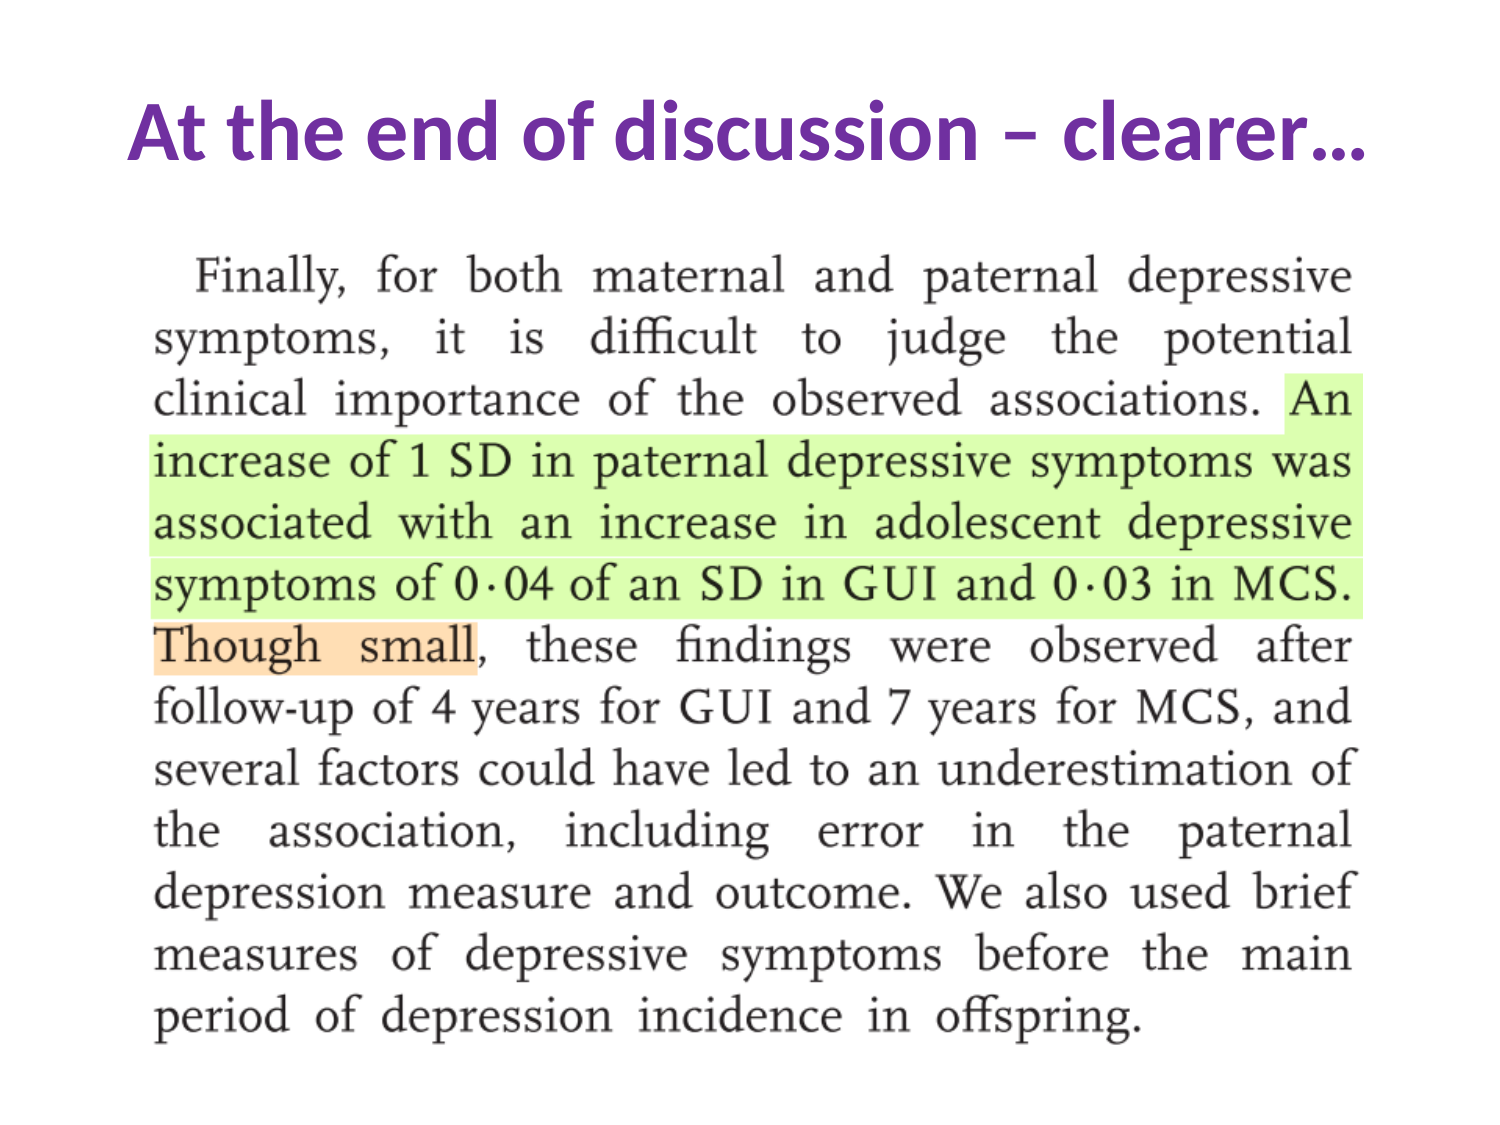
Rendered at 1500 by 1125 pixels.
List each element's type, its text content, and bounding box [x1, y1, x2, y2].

title At the end of discussion – clearer… [75, 19, 1425, 233]
picture [137, 247, 1363, 1059]
